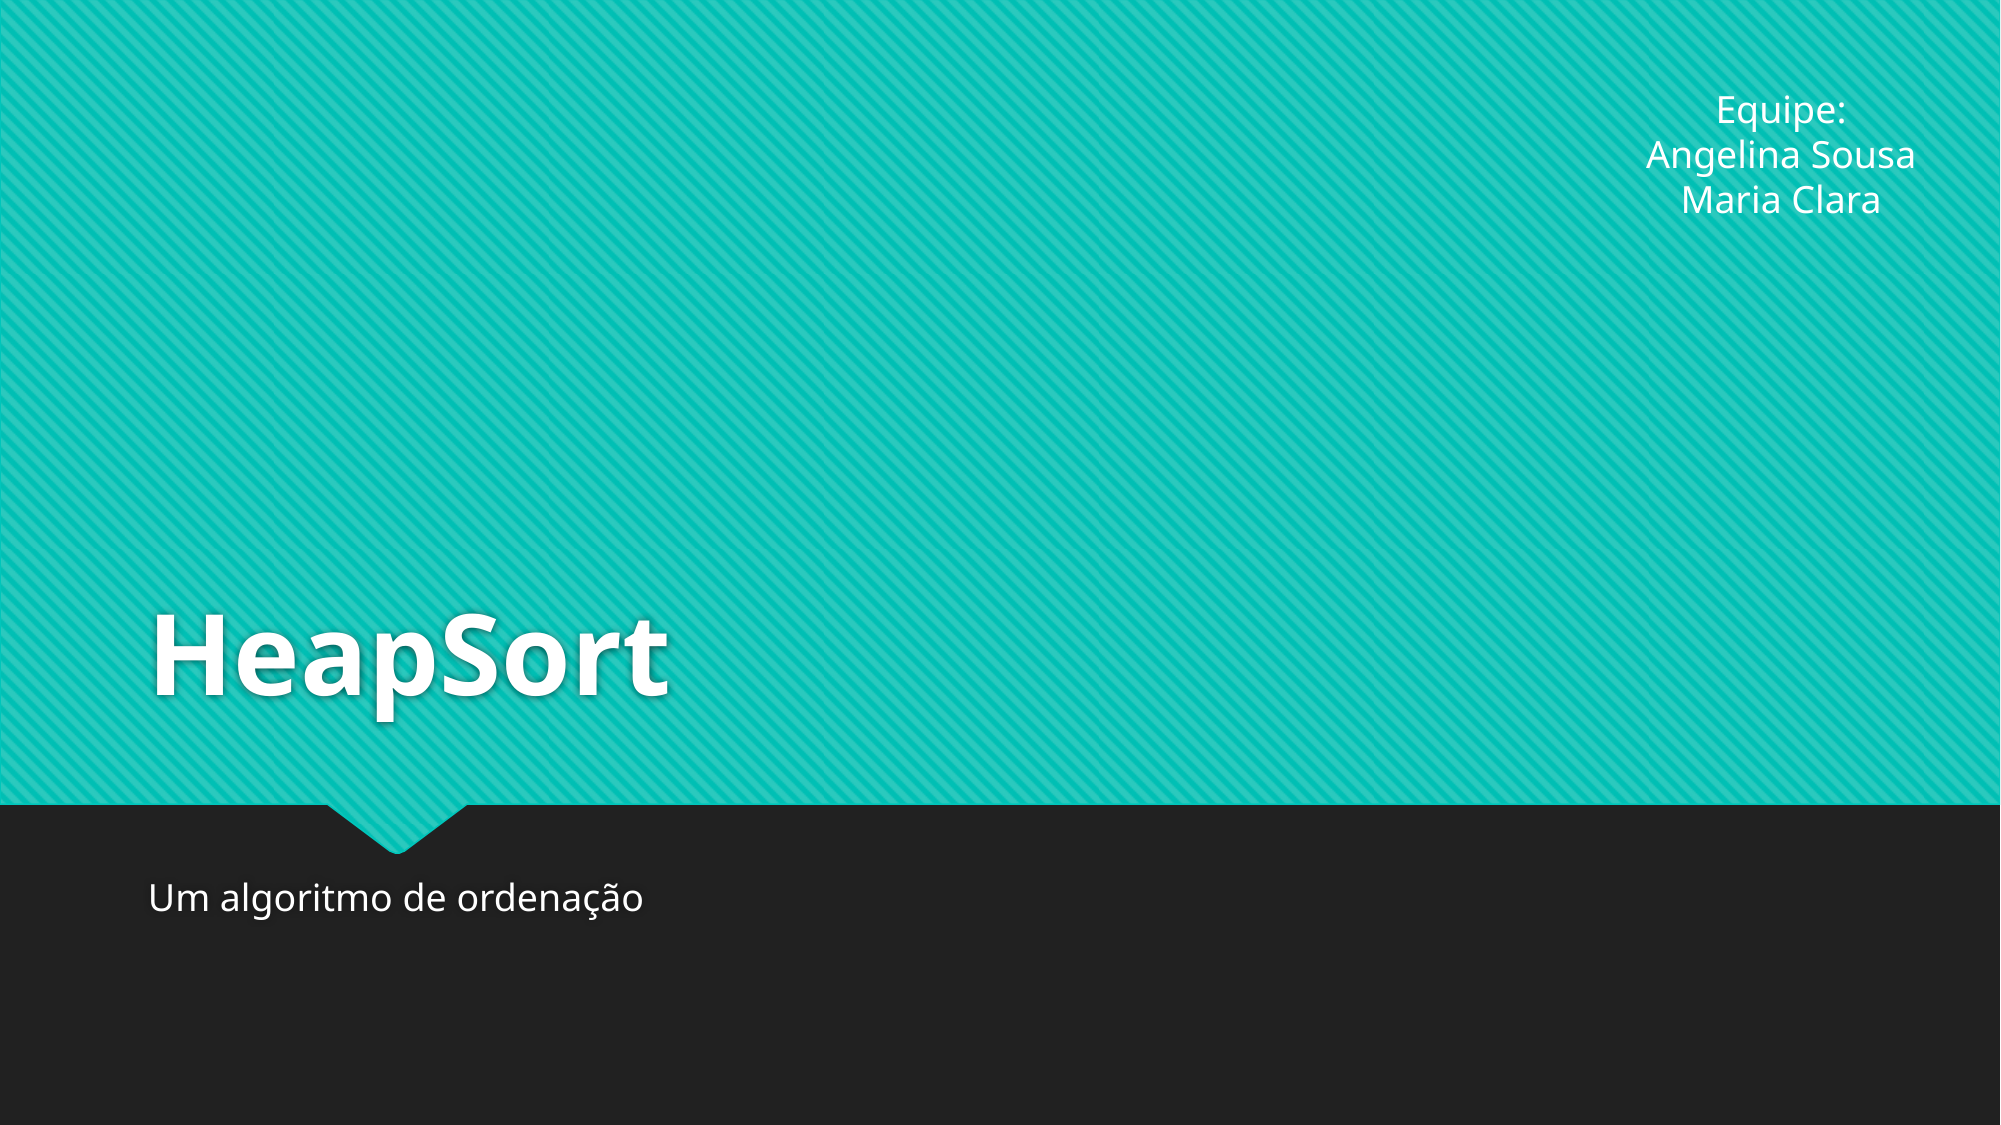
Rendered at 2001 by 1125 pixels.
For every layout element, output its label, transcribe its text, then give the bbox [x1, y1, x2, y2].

subtitle Um algoritmo de ordenação [132, 866, 1868, 938]
text_box Equipe: Angelina Sousa Maria Clara [1556, 78, 2000, 229]
title HeapSort [132, 237, 1868, 726]
